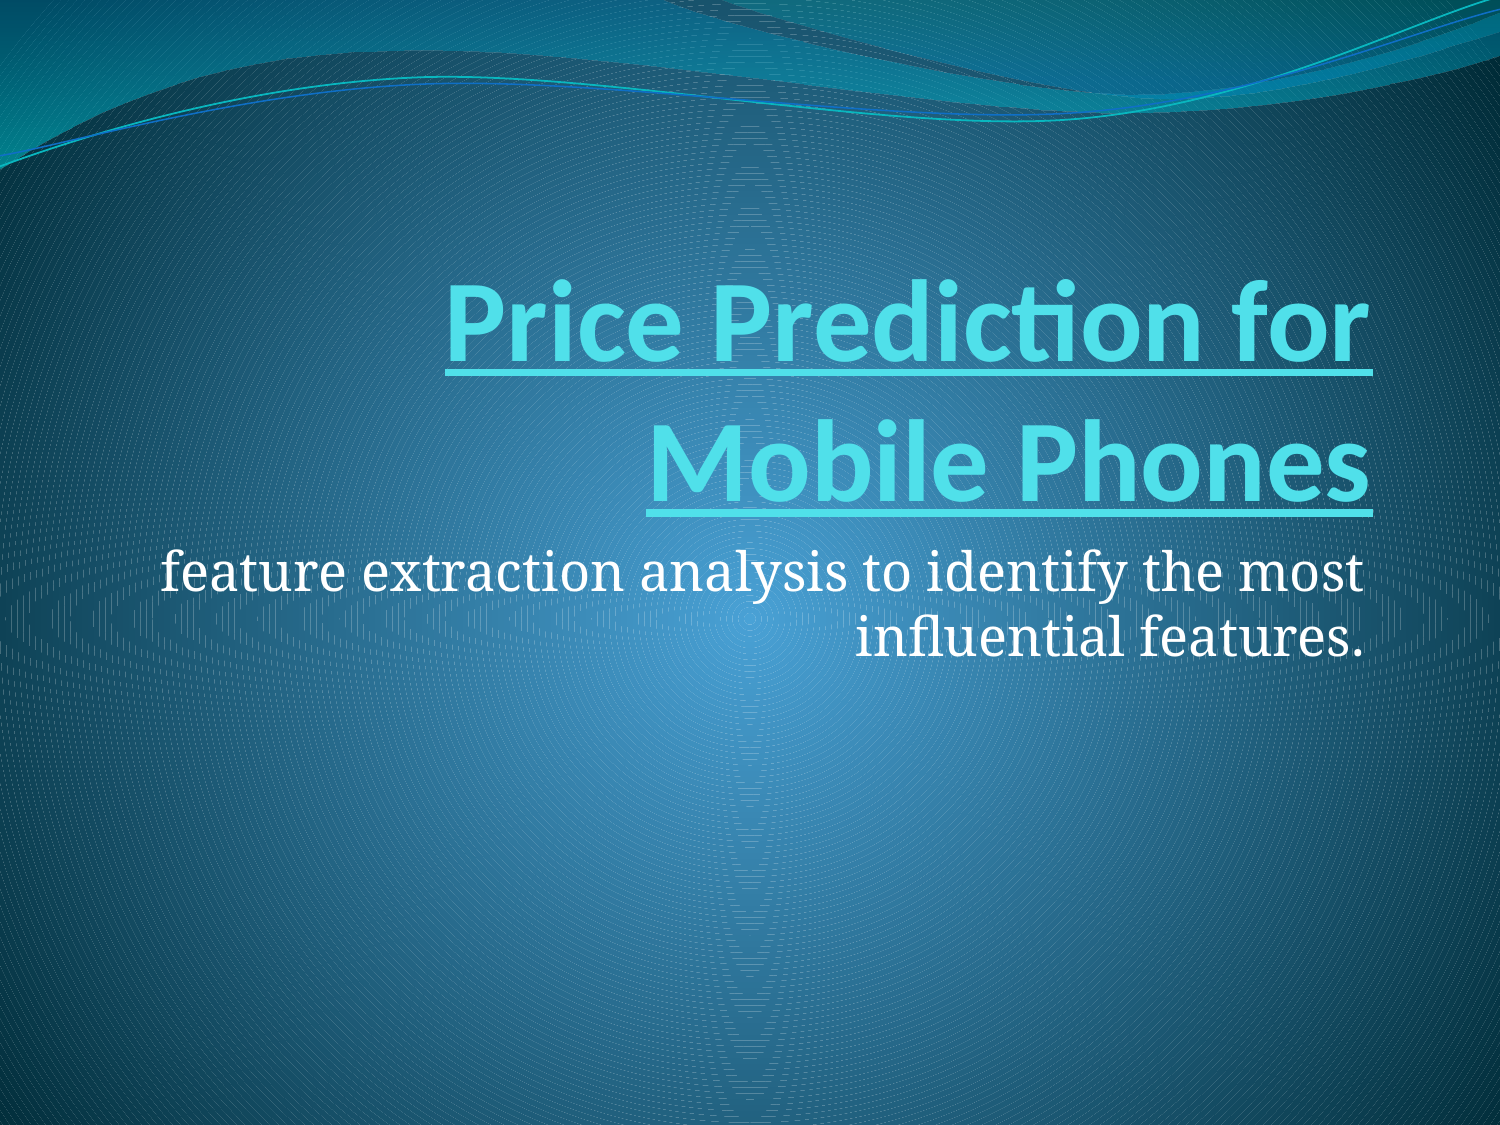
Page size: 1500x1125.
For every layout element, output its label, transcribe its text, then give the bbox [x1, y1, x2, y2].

subtitle feature extraction analysis to identify the most influential features. [87, 529, 1376, 818]
title Price Prediction for Mobile Phones [87, 224, 1376, 525]
